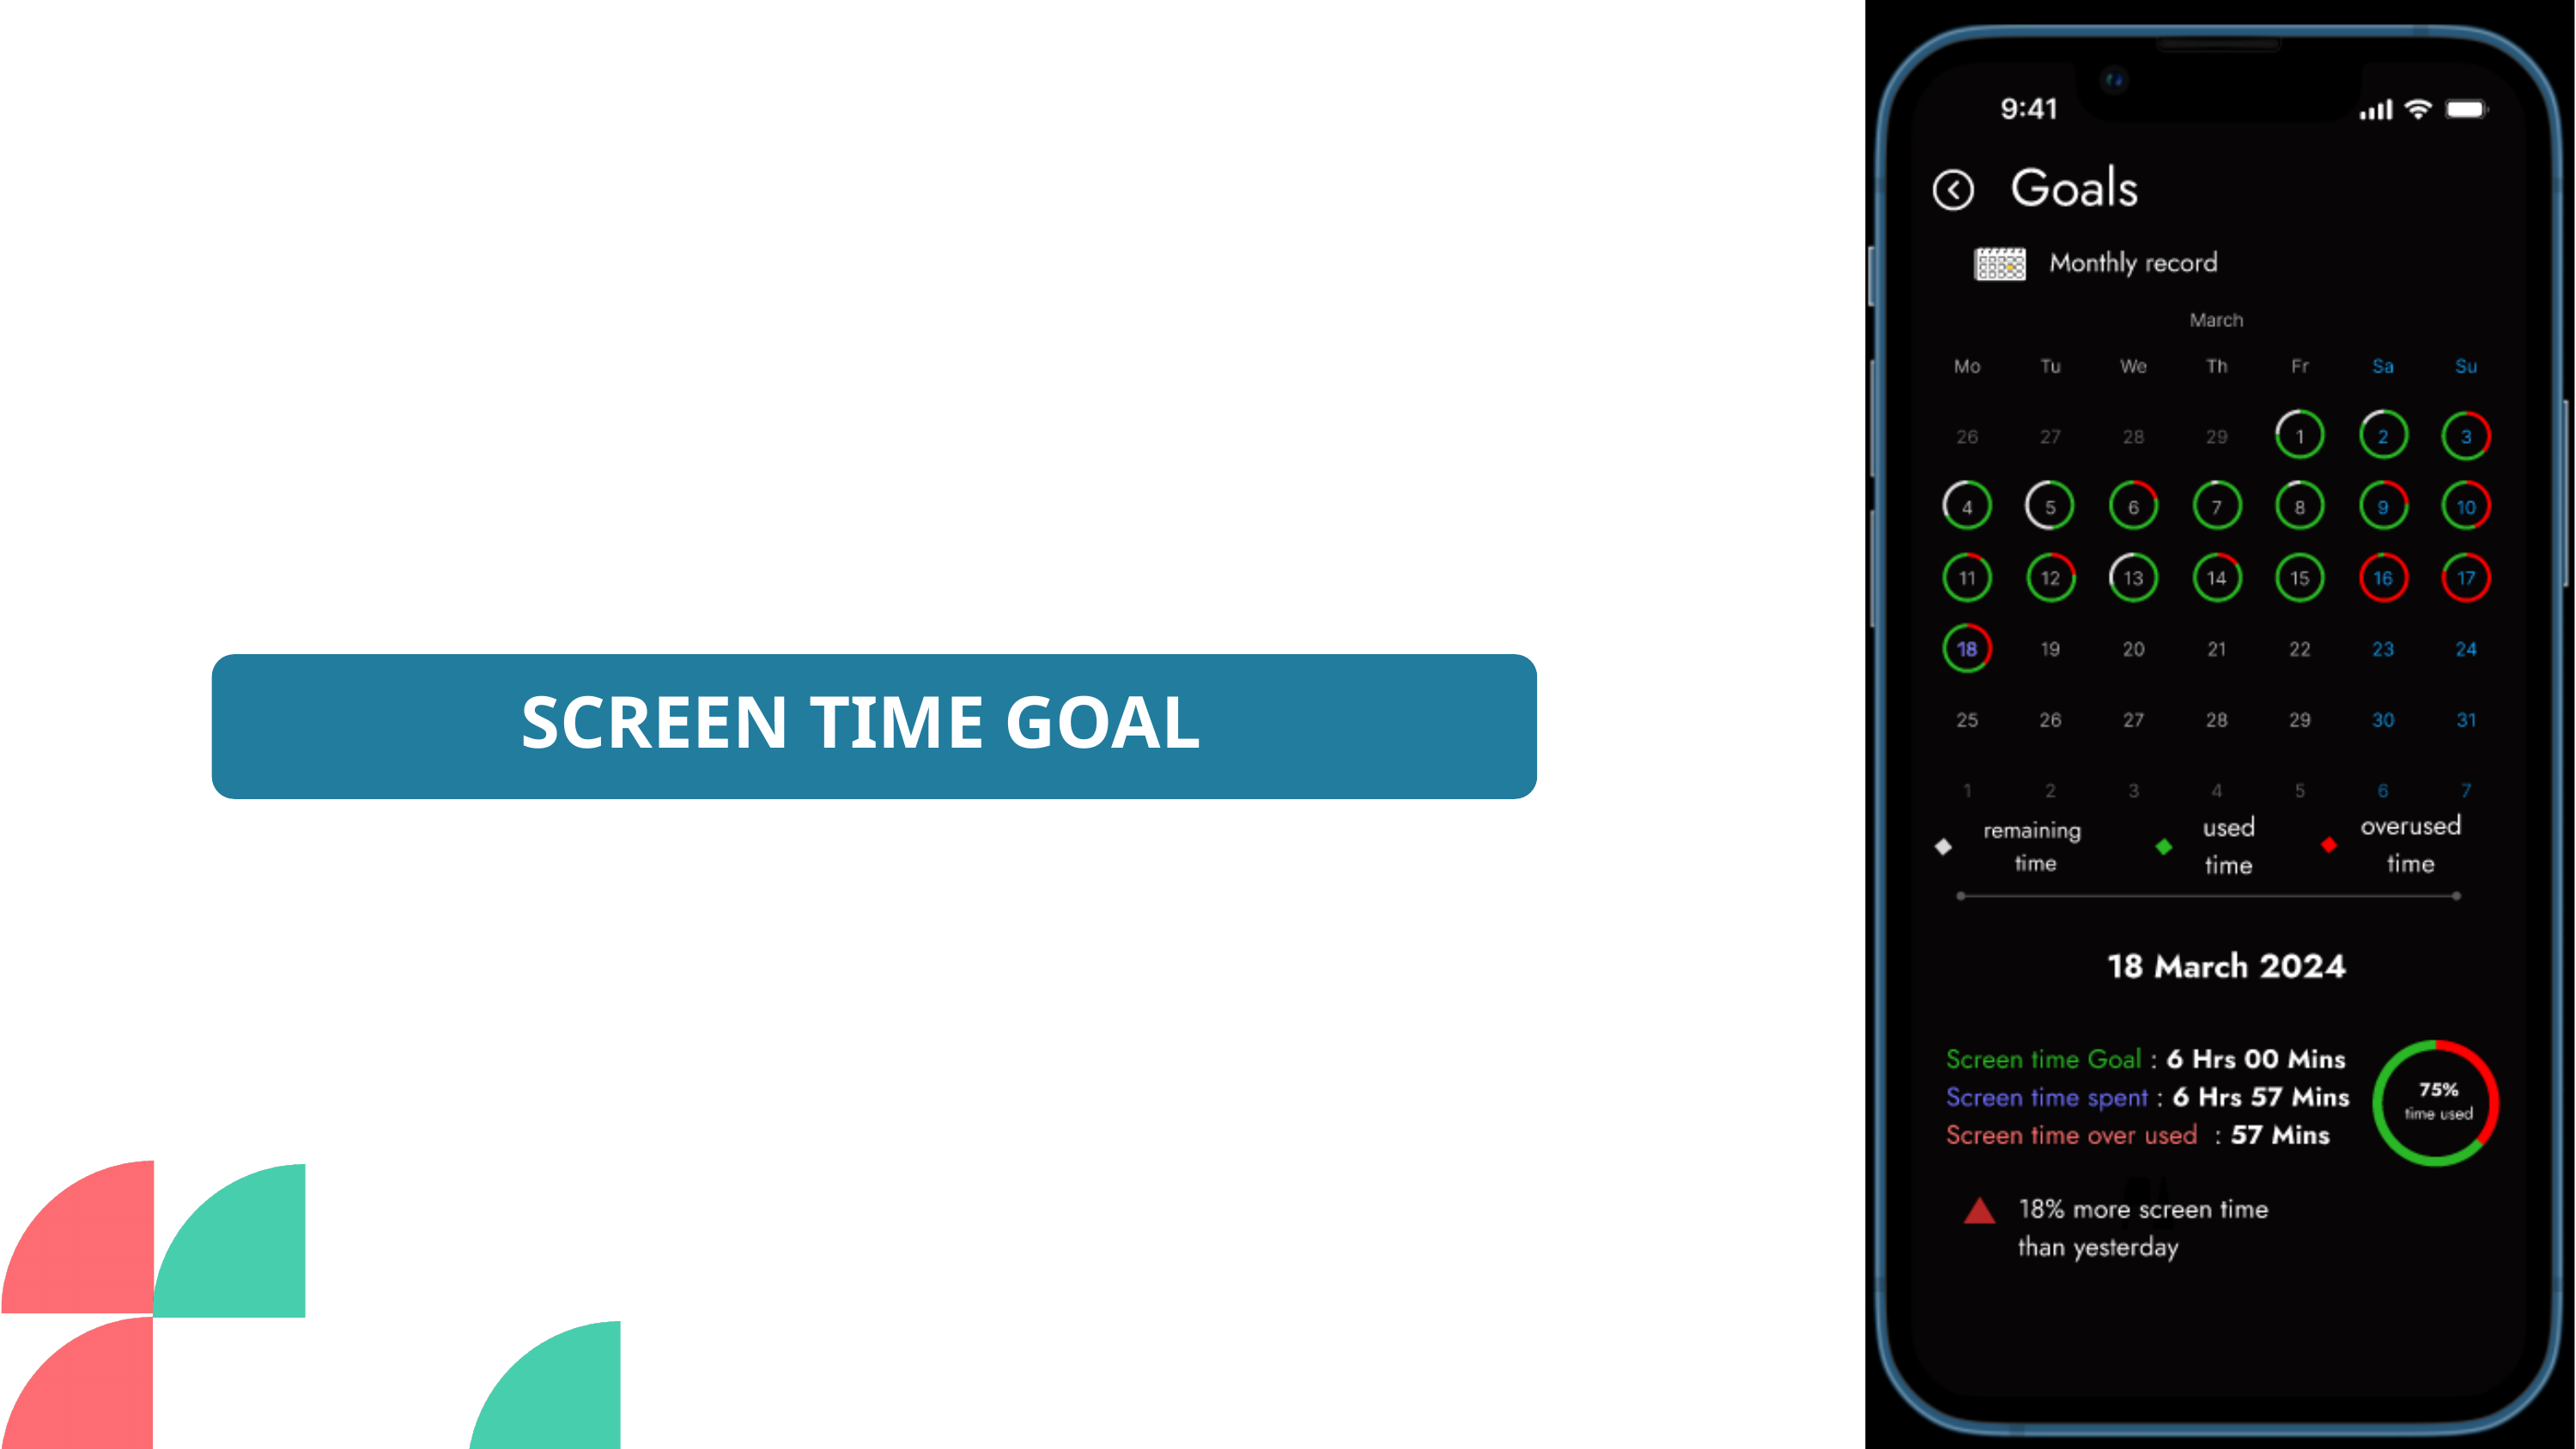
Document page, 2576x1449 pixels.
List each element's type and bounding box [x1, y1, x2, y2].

text_box [0, 1317, 153, 1449]
text_box [152, 1164, 306, 1318]
text_box [211, 653, 1538, 799]
text_box [1, 1161, 155, 1314]
text_box [467, 1321, 621, 1449]
text_box [1865, 0, 2575, 1449]
